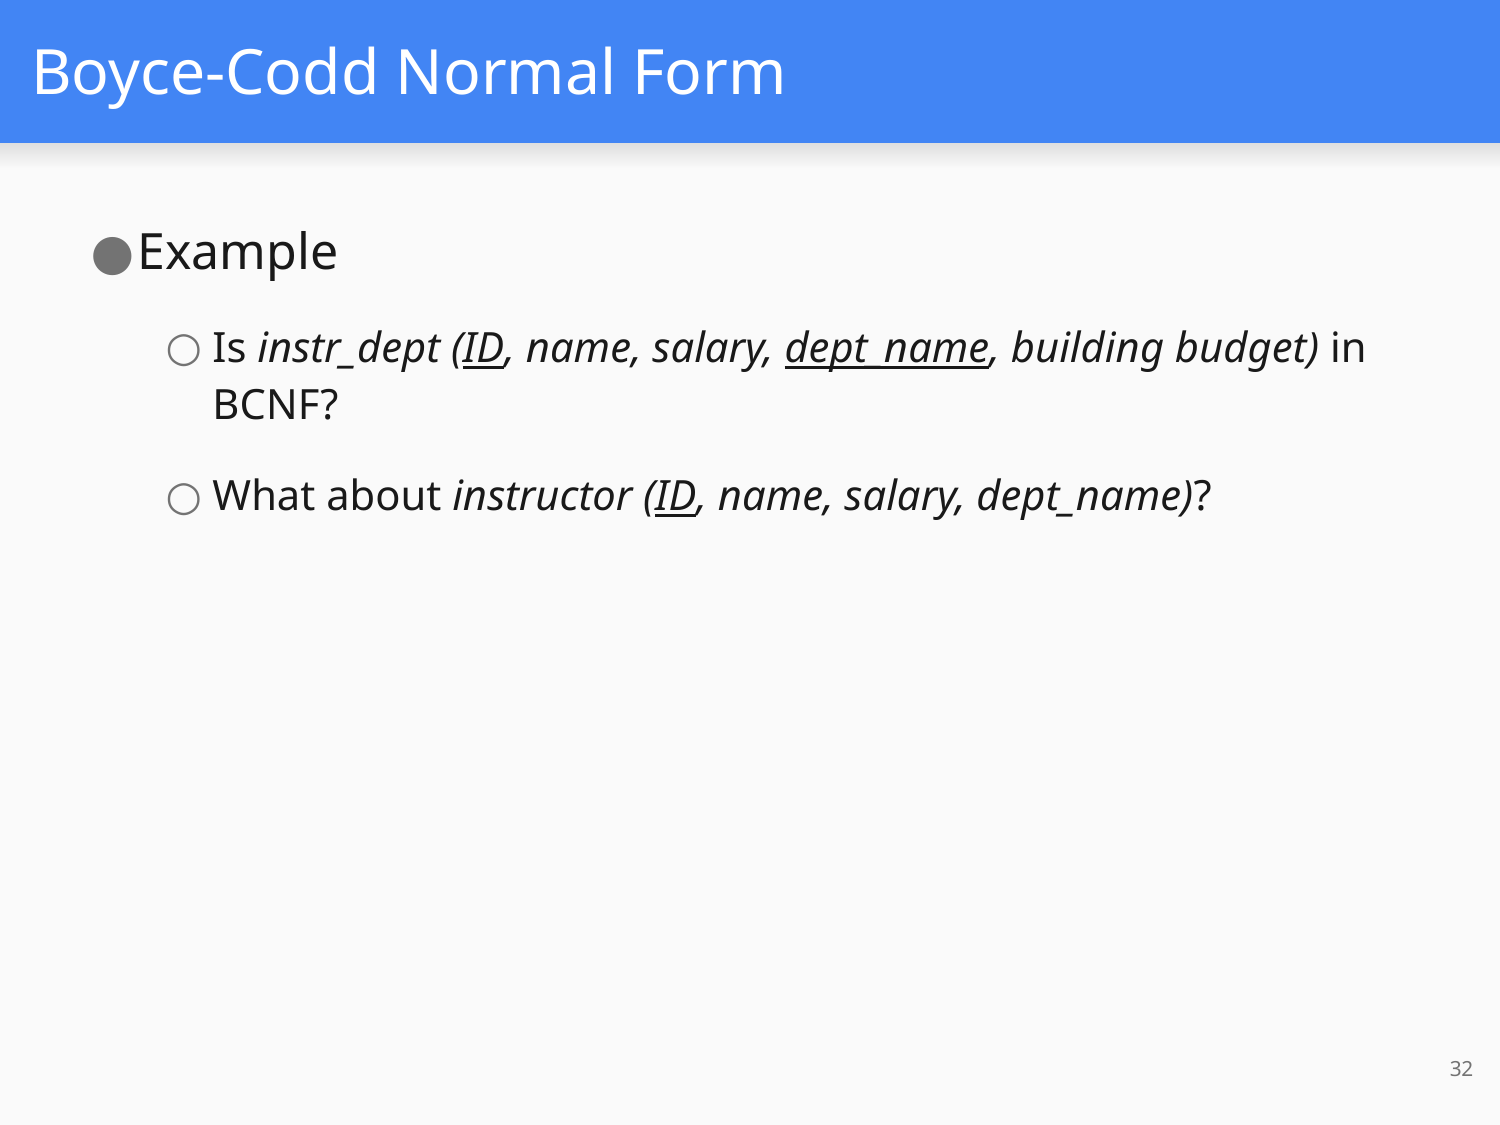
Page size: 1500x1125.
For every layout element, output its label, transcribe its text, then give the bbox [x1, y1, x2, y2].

slide_number 32 [1425, 1027, 1489, 1114]
text_box Example Is instr_dept (ID, name, salary, dept_name, building budget) in BCNF? What about instructor (ID, name, salary, dept_name)? [75, 195, 1425, 1114]
title Boyce-Codd Normal Form [16, 3, 1464, 136]
